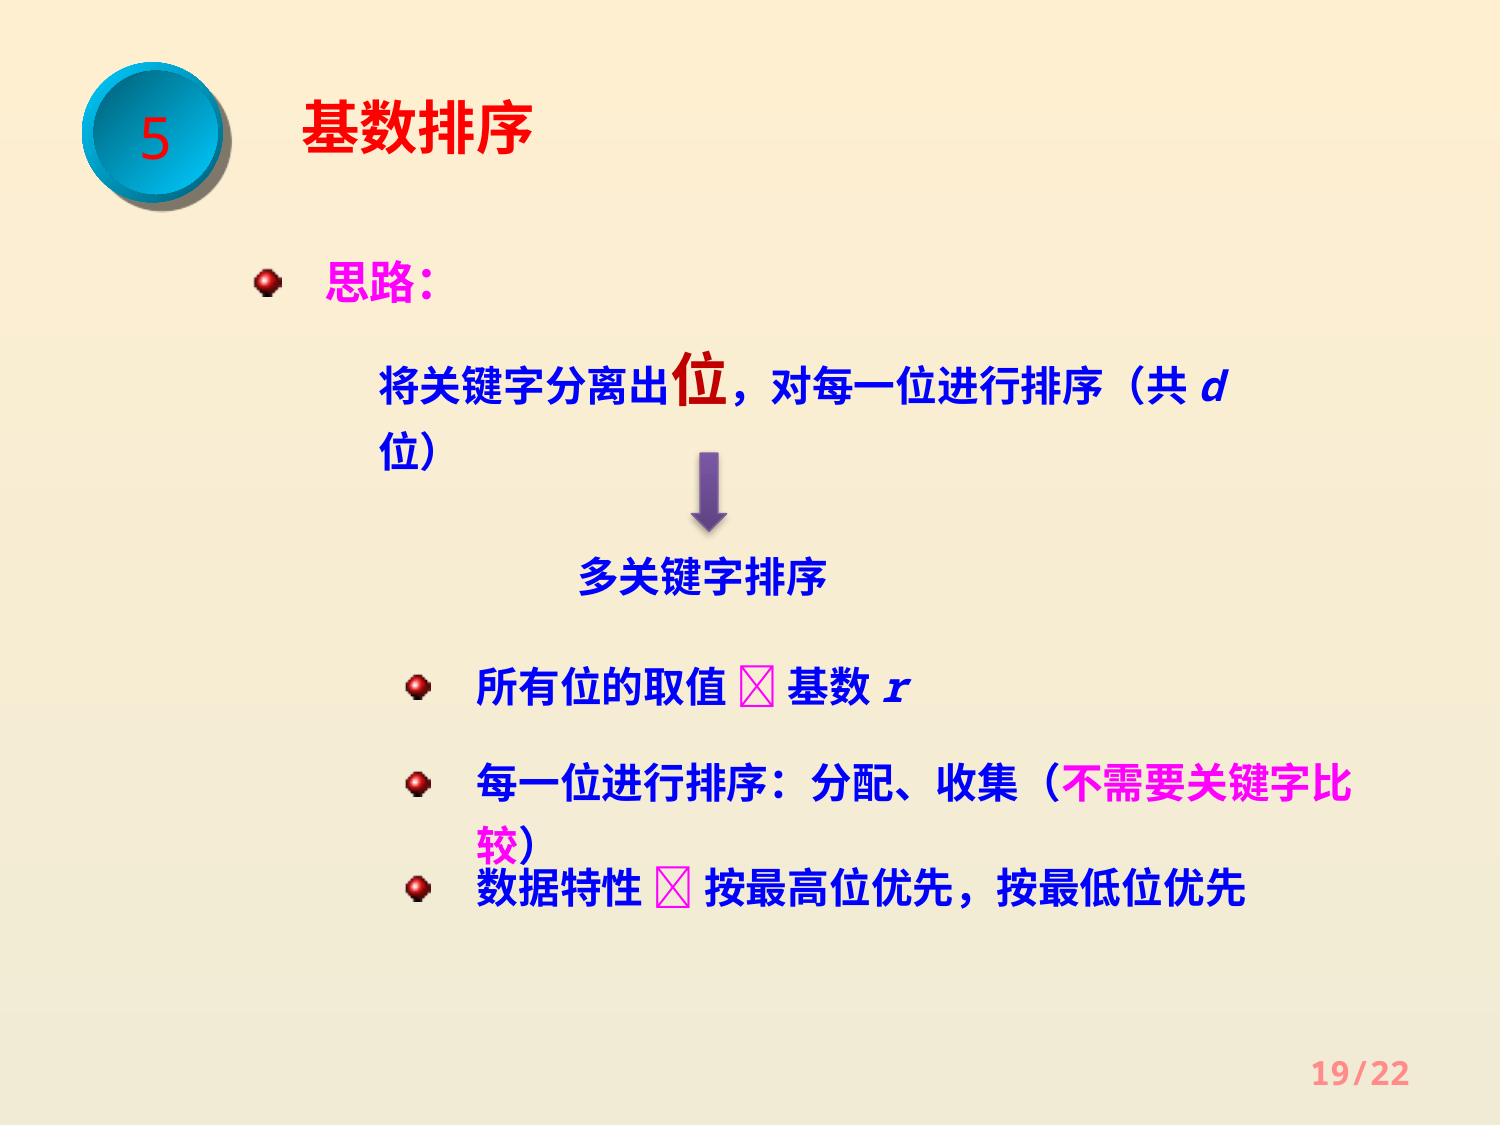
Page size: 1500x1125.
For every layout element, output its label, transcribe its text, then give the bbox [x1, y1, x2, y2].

picture [401, 767, 431, 797]
picture [401, 670, 431, 700]
picture [249, 264, 282, 297]
text_box 数据特性  按最高位优先，按最低位优先 [386, 877, 1325, 919]
text_box 所有位的取值  基数r [386, 640, 950, 718]
text_box 多关键字排序 [562, 531, 868, 609]
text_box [81, 62, 223, 203]
text_box 基数排序 [246, 77, 680, 169]
text_box 思路： [234, 218, 516, 316]
slide_number 19/22 [1074, 1042, 1425, 1103]
picture [401, 877, 431, 902]
text_box 每一位进行排序：分配、收集（不需要关键字比较） [386, 737, 1418, 877]
text_box 将关键字分离出位，对每一位进行排序（共d位） [363, 343, 1290, 484]
text_box [690, 452, 728, 531]
